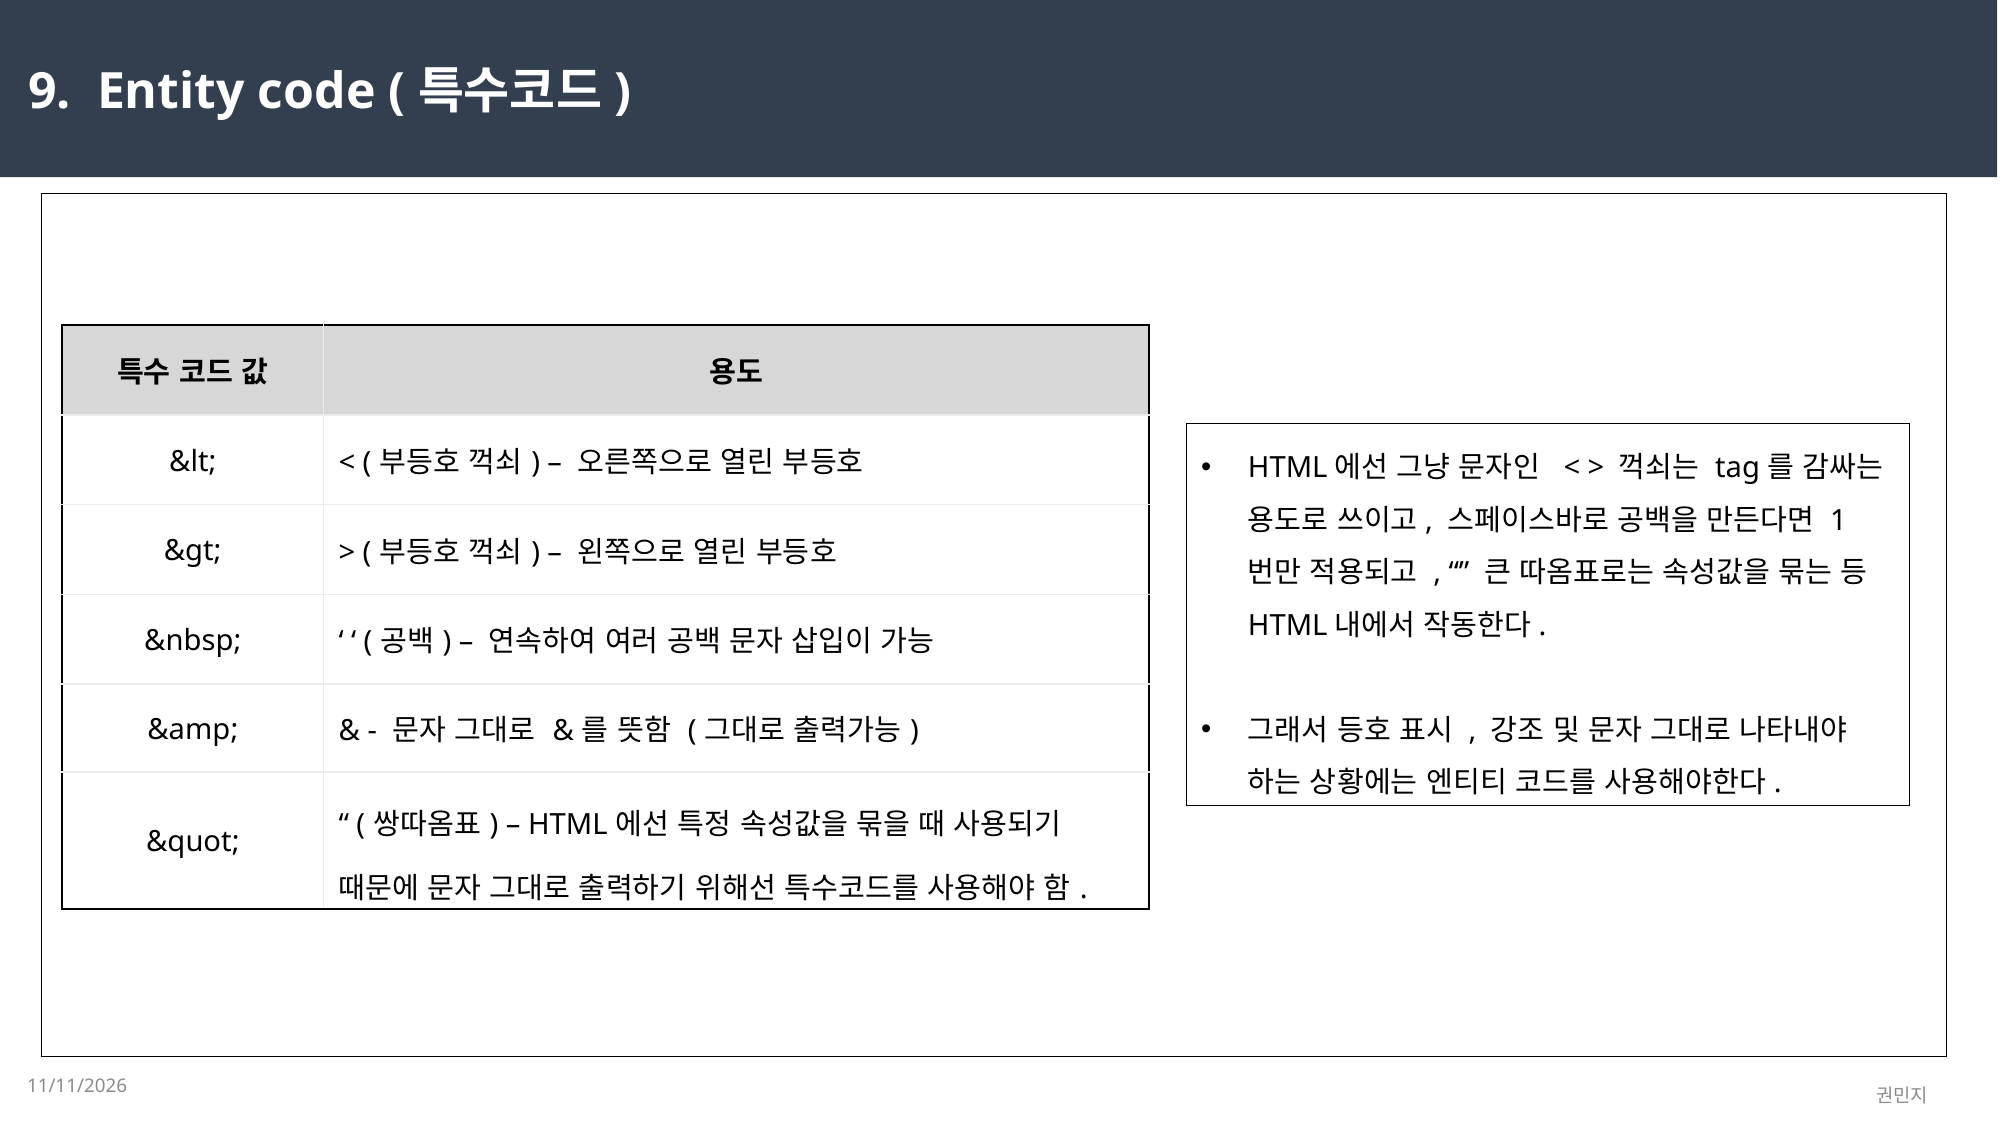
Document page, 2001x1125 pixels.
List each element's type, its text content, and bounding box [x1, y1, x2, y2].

table_header 용도 [324, 326, 1148, 414]
table_cell &nbsp; [63, 595, 323, 683]
table_cell > (부등호 꺽쇠) – 왼쪽으로 열린 부등호 [324, 505, 1148, 594]
text_box [0, 0, 1998, 178]
table_cell ‘ ‘ (공백) – 연속하여 여러 공백 문자 삽입이 가능 [324, 595, 1148, 683]
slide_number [12, 1056, 462, 1117]
text_box [50, 264, 999, 1056]
table_cell &quot; [63, 773, 323, 908]
table_cell &amp; [63, 685, 323, 771]
table_cell < (부등호 꺽쇠) – 오른쪽으로 열린 부등호 [324, 416, 1148, 504]
footer 권민지 [1805, 1065, 1999, 1125]
text_box HTML에선 그냥 문자인 < > 꺽쇠는 tag를 감싸는 용도로 쓰이고, 스페이스바로 공백을 만든다면 1번만 적용되고 , “” 큰 따옴표로는 속성값을 묶는 등 HTML내에서 작동한다. 그래서 등호 표시 , 강조 및 문자 그대로 나타내야 하는 상황에는 엔티티 코드를 사용해야한다. [1186, 423, 1910, 806]
table_cell &gt; [63, 505, 323, 594]
text_box [41, 193, 1947, 1057]
table_cell &lt; [63, 416, 323, 504]
text_box 9. Entity code (특수코드) [13, 50, 647, 126]
table_cell “ (쌍따옴표) – HTML에선 특정 속성값을 묶을 때 사용되기 때문에 문자 그대로 출력하기 위해선 특수코드를 사용해야 함. [324, 773, 1148, 908]
table_cell & - 문자 그대로 &를 뜻함 (그대로 출력가능) [324, 685, 1148, 771]
table_header 특수 코드 값 [63, 326, 323, 414]
